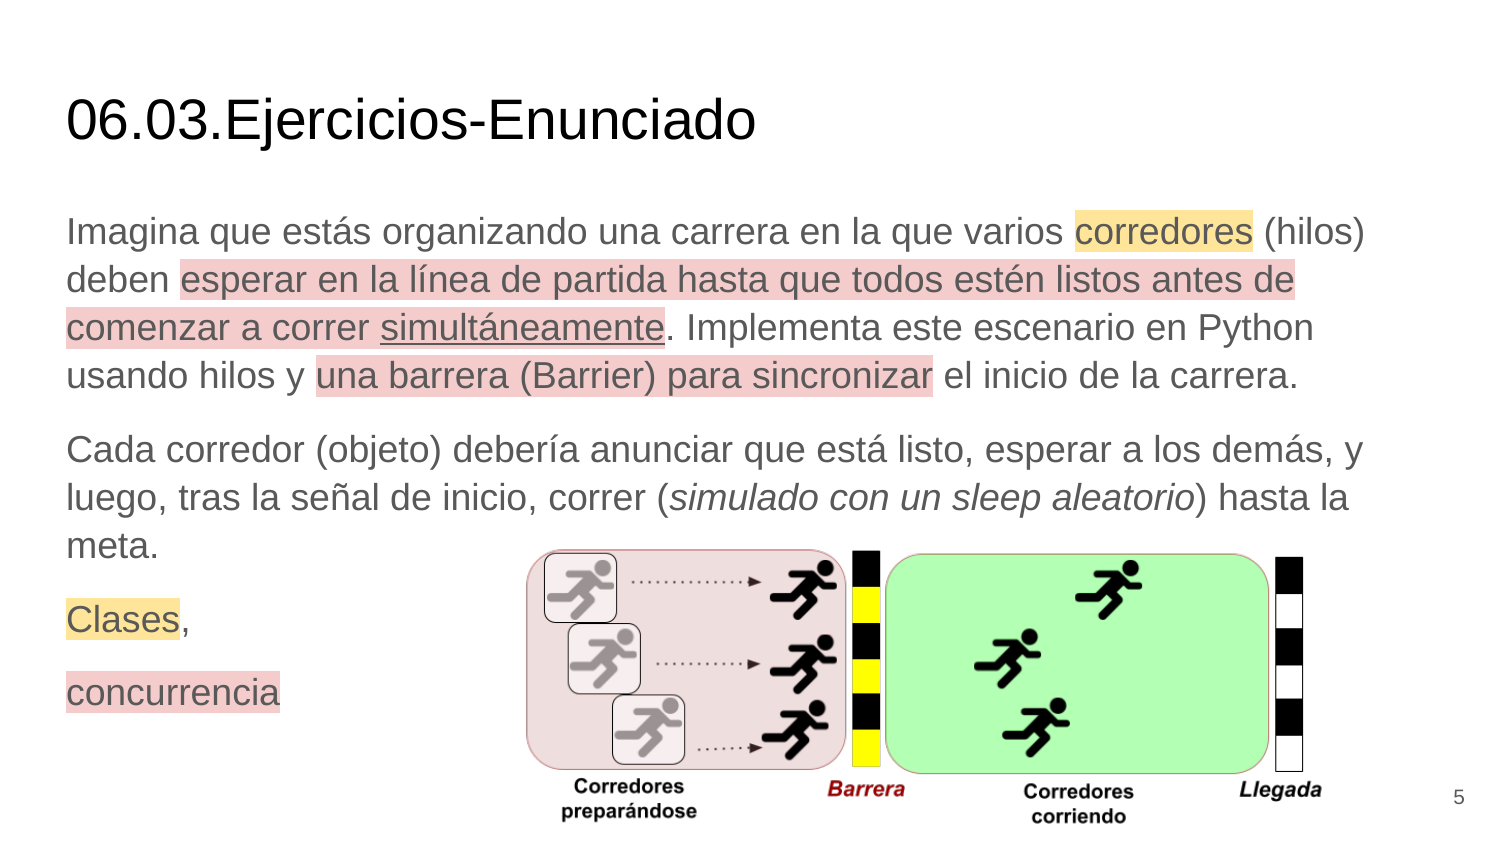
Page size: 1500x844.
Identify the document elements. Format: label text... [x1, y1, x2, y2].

list Imagina que estás organizando una carrera en la que varios corredores (hilos) deben esperar en la línea de partida hasta que todos estén listos antes de comenzar a correr simultáneamente. Implementa este escenario en Python usando hilos y una barrera (Barrier) para sincronizar el inicio de la carrera. Cada corredor (objeto) debería anunciar que está listo, esperar a los demás, y luego, tras la señal de inicio, correr (simulado con un sleep aleatorio) hasta la meta. Clases, concurrencia [51, 189, 1449, 750]
slide_number ‹#› [1389, 764, 1480, 830]
title 06.03.Ejercicios-Enunciado [51, 72, 1449, 167]
picture [512, 530, 1333, 832]
